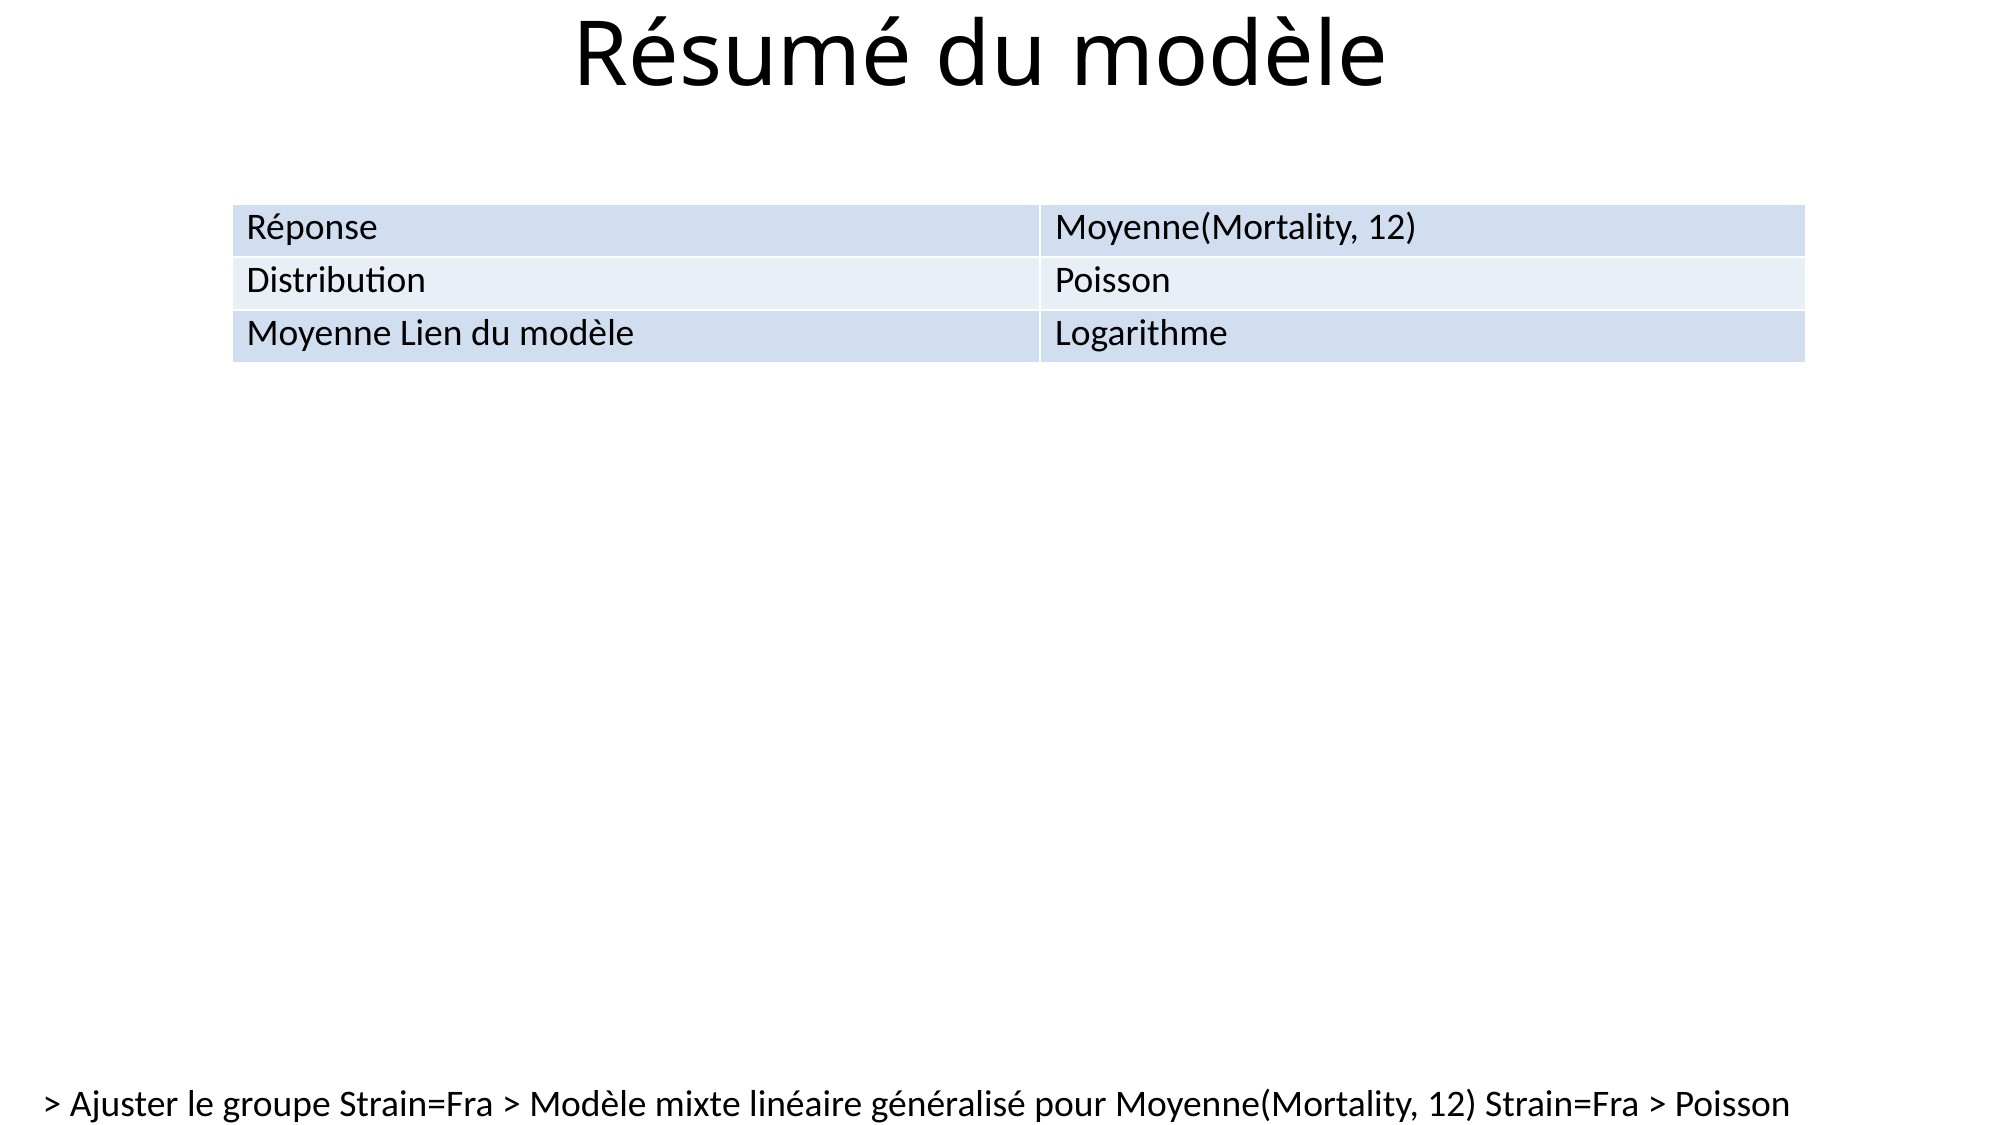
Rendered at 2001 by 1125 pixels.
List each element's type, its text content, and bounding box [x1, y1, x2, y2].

table_cell Poisson [1041, 258, 1805, 309]
table_cell Logarithme [1041, 311, 1805, 362]
table_cell Moyenne Lien du modèle [233, 311, 1039, 362]
table_cell Distribution [233, 258, 1039, 309]
table_header Moyenne(Mortality, 12) [1041, 205, 1805, 256]
table_header Réponse [233, 205, 1039, 256]
text_box > Ajuster le groupe Strain=Fra > Modèle mixte linéaire généralisé pour Moyenne(Mortality, 12) Strain=Fra > Poisson [42, 1079, 1793, 1125]
title Résumé du modèle [0, 0, 1963, 113]
